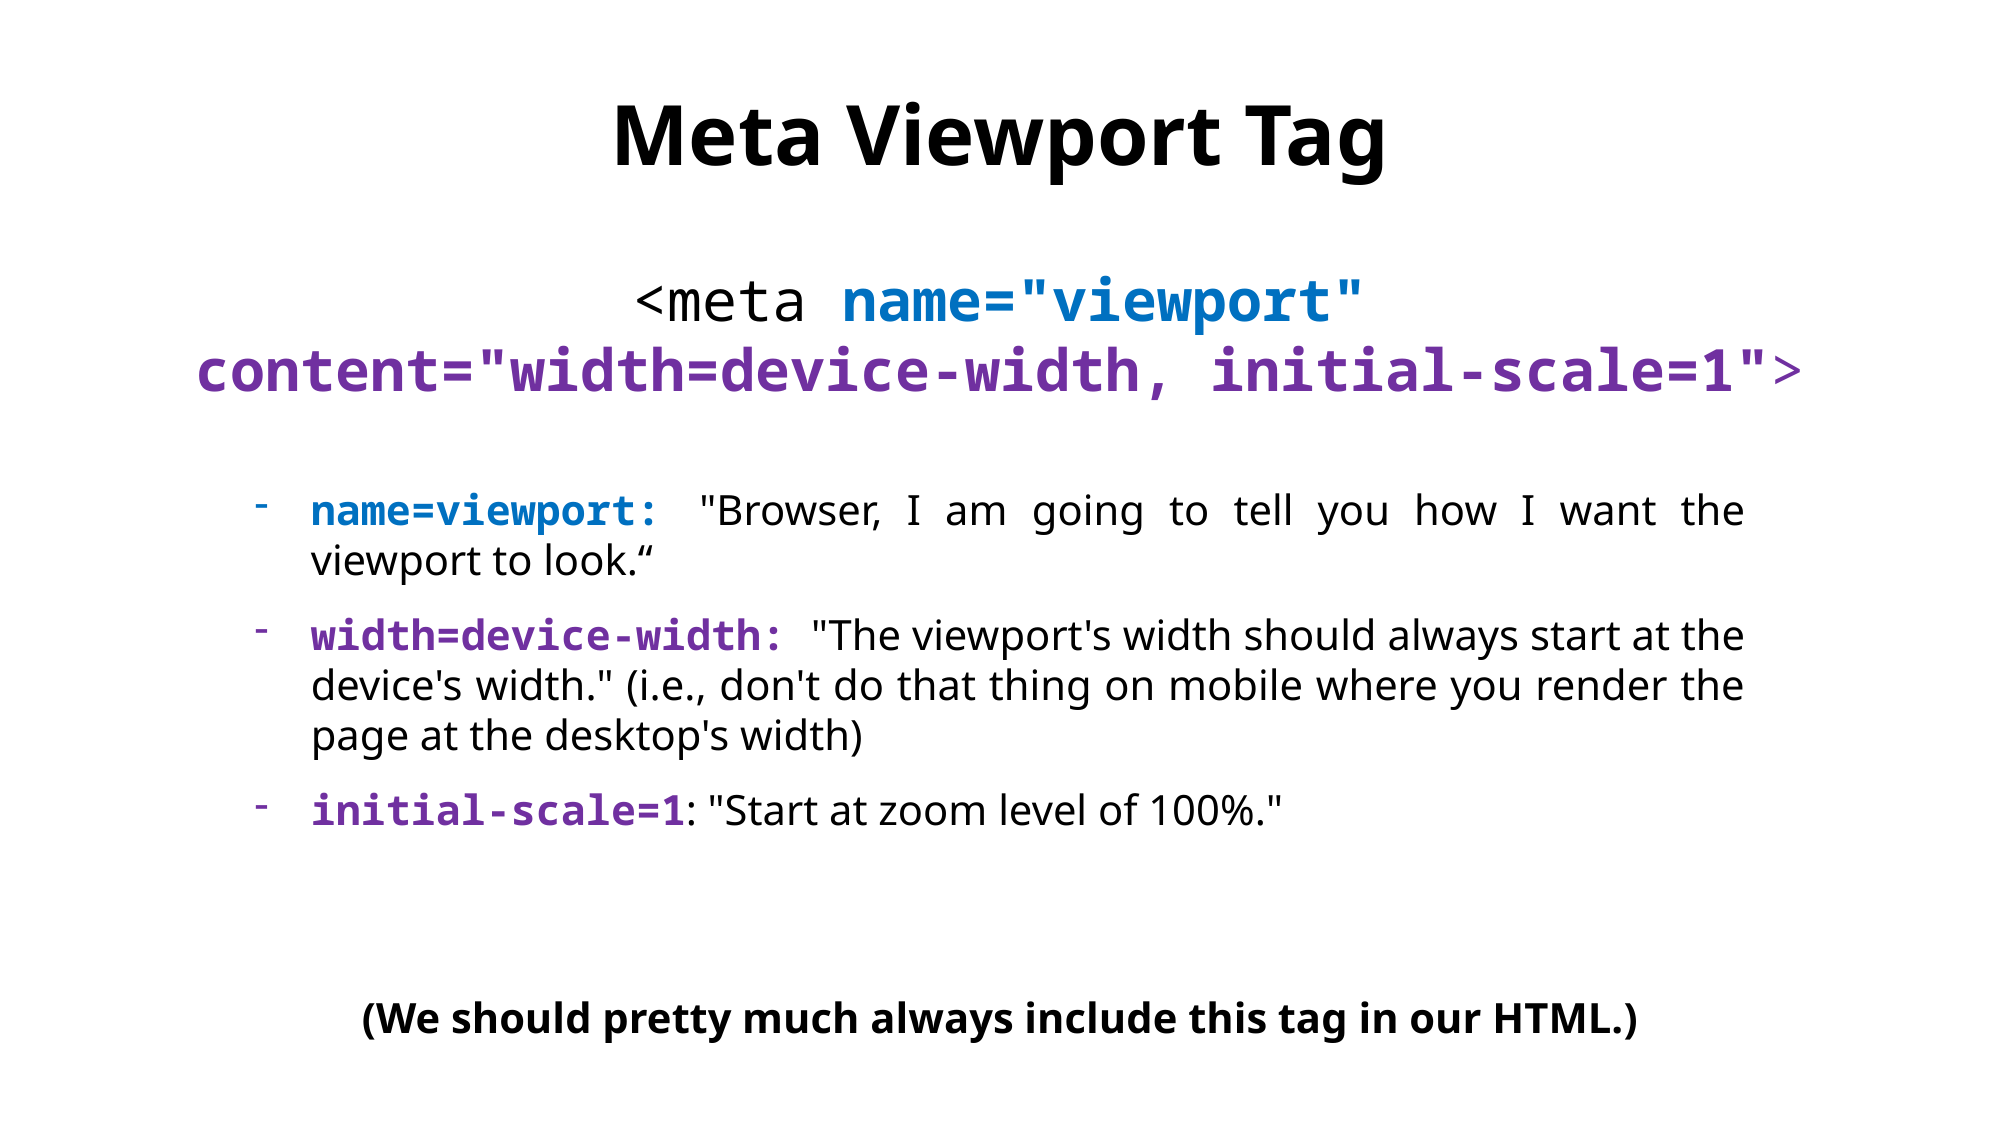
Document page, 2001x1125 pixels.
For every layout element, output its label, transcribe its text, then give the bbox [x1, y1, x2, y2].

text_box (We should pretty much always include this tag in our HTML.) [341, 984, 1659, 1050]
text_box name=viewport: "Browser, I am going to tell you how I want the viewport to look.“ width=device-width: "The viewport's width should always start at the device's width." (i.e., don't do that thing on mobile where you render the page at the desktop's width) initial-scale=1: "Start at zoom level of 100%." [239, 476, 1761, 842]
text_box Meta Viewport Tag [52, 75, 1948, 190]
text_box <meta name="viewport" content="width=device-width, initial-scale=1"> [177, 255, 1823, 411]
